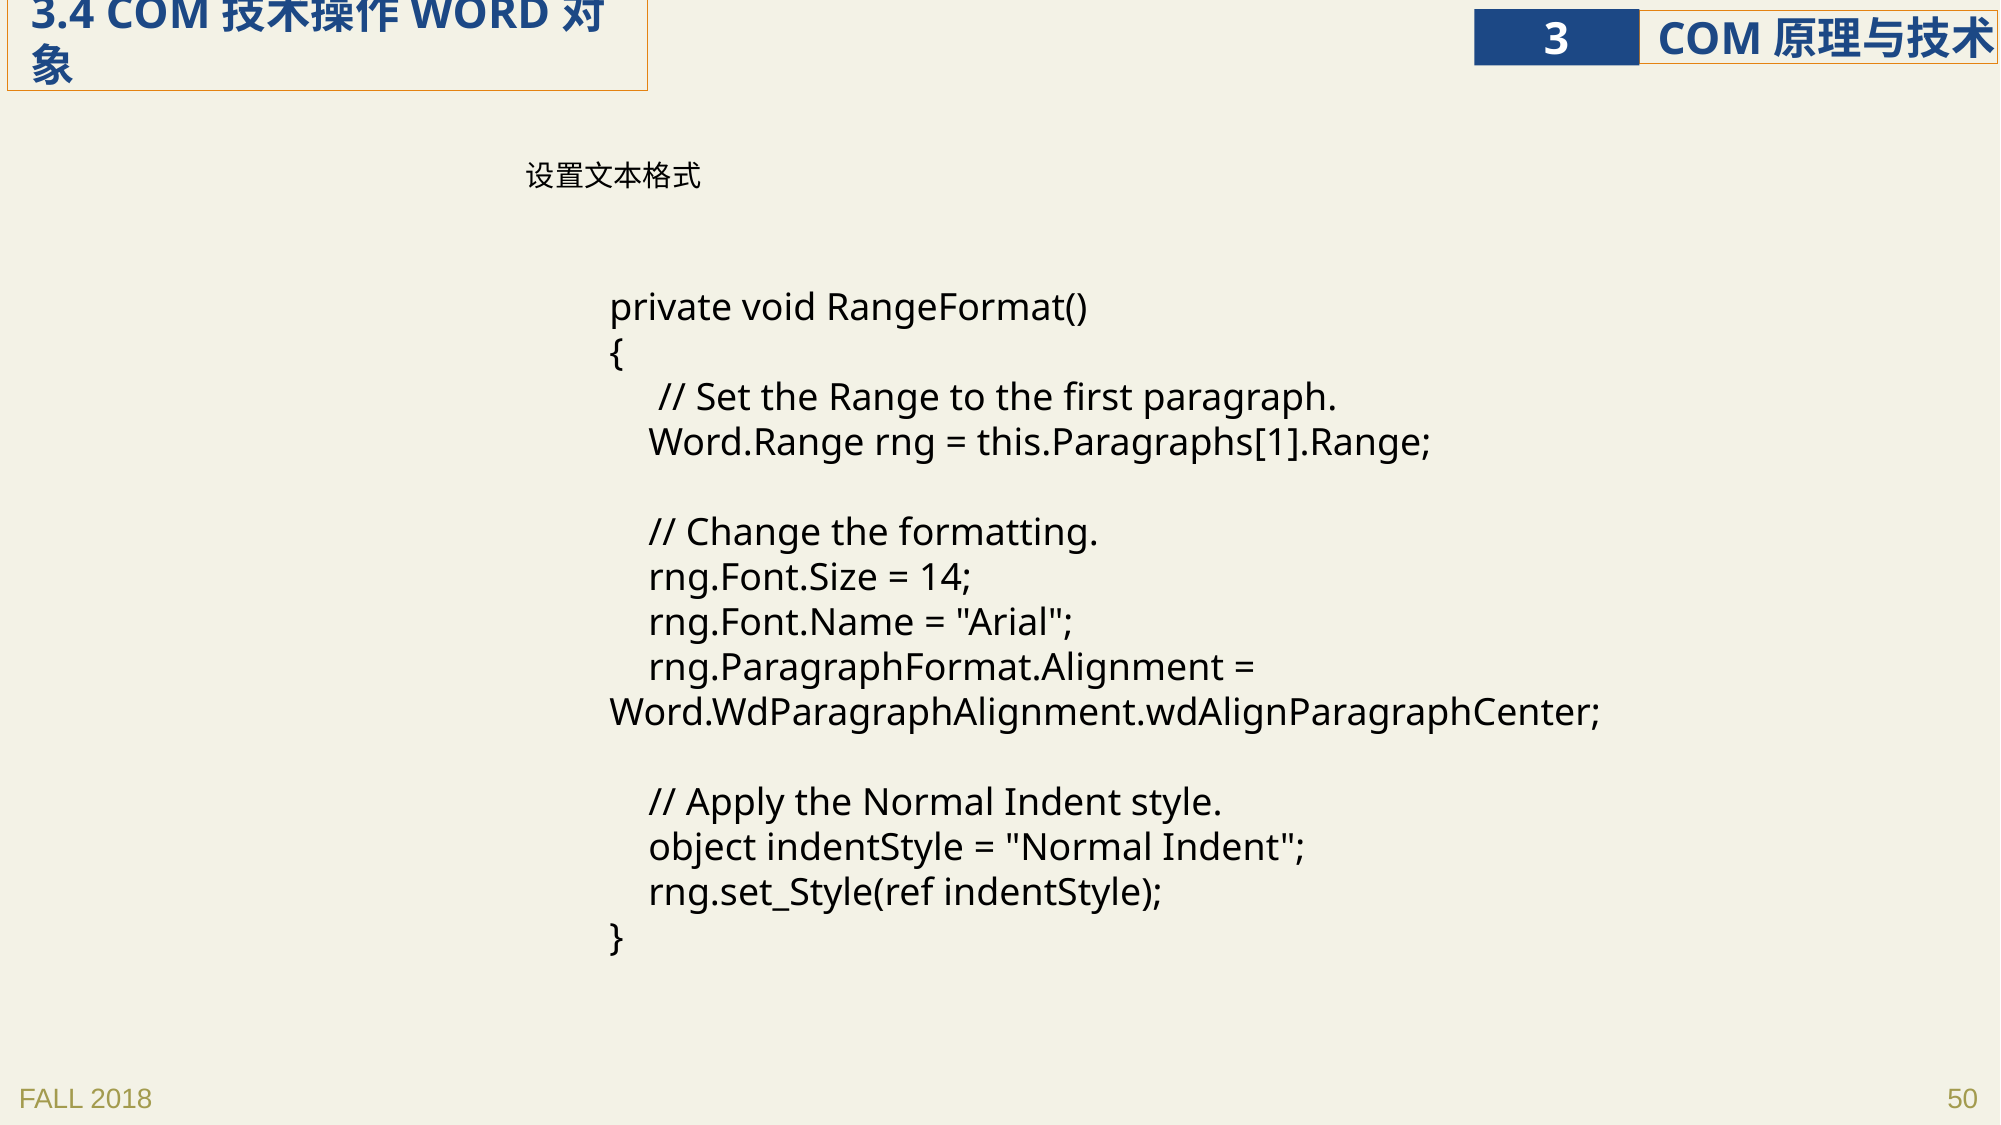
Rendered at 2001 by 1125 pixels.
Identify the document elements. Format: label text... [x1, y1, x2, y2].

title 设置文本格式 [514, 111, 1378, 238]
text_box private void RangeFormat() { // Set the Range to the first paragraph. Word.Range rng = this.Paragraphs[1].Range; // Change the formatting. rng.Font.Size = 14; rng.Font.Name = "Arial"; rng.ParagraphFormat.Alignment = Word.WdParagraphAlignment.wdAlignParagraphCenter; // Apply the Normal Indent style. object indentStyle = "Normal Indent"; rng.set_Style(ref indentStyle); } [594, 276, 1753, 966]
